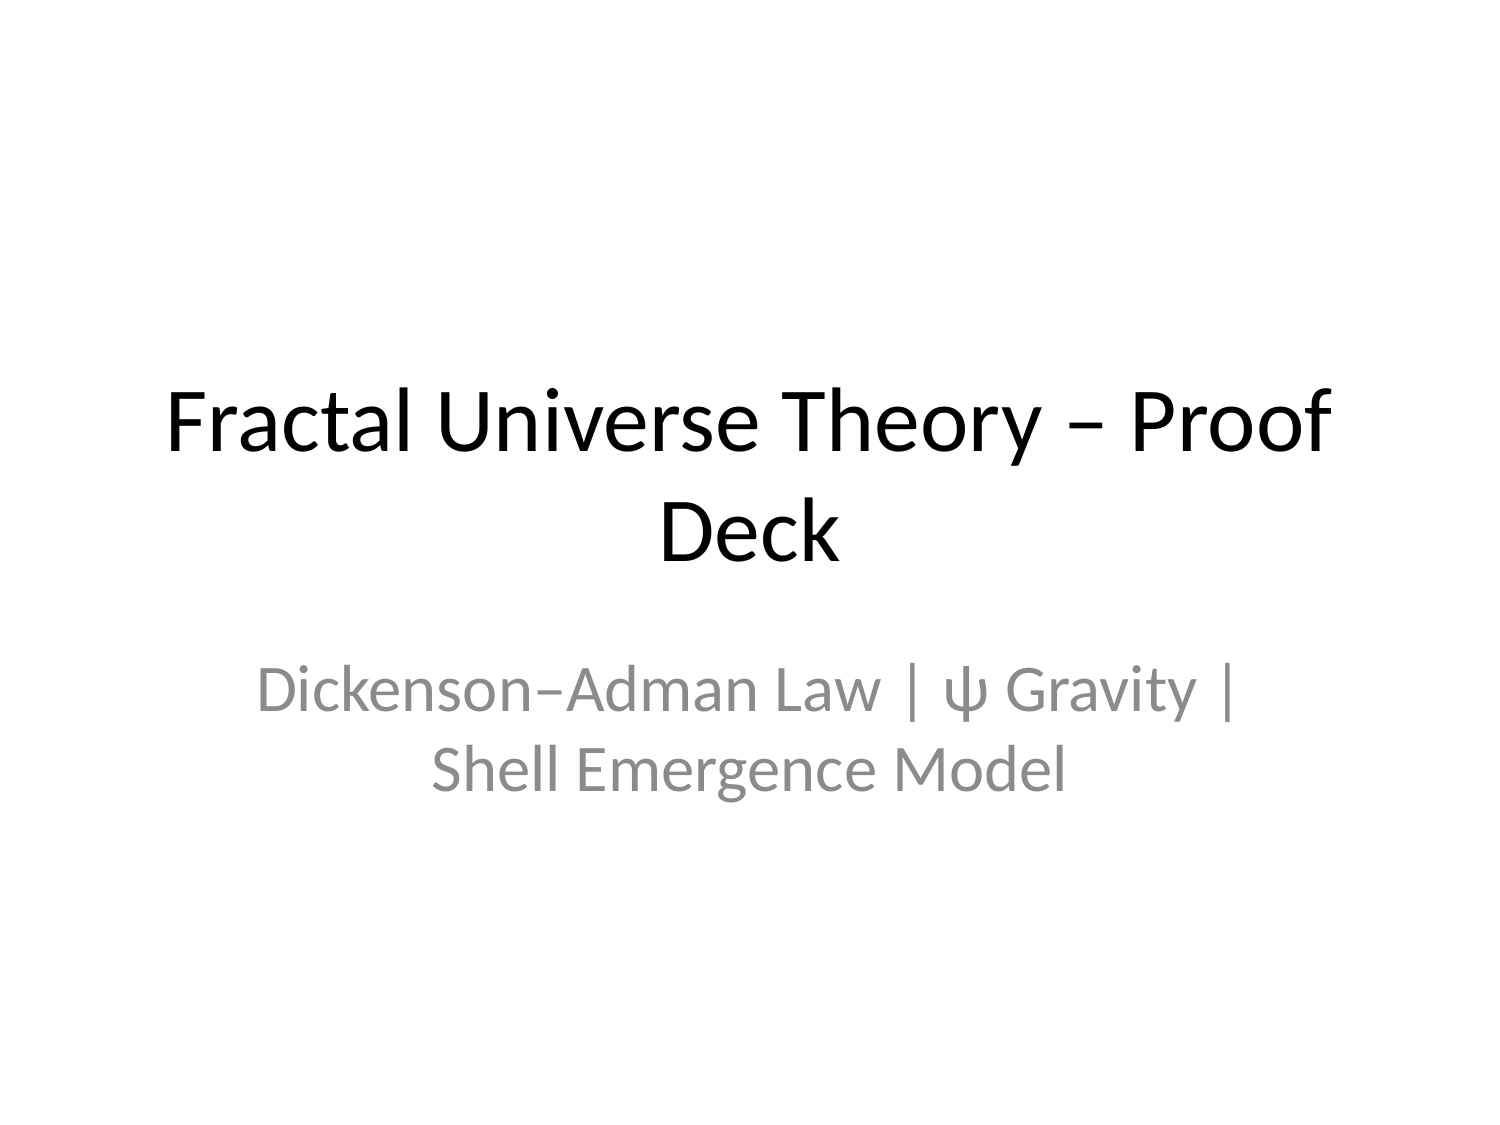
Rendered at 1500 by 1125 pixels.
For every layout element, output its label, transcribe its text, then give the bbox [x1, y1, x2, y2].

subtitle Dickenson–Adman Law | ψ Gravity | Shell Emergence Model [225, 637, 1275, 925]
title Fractal Universe Theory – Proof Deck [112, 349, 1388, 591]
